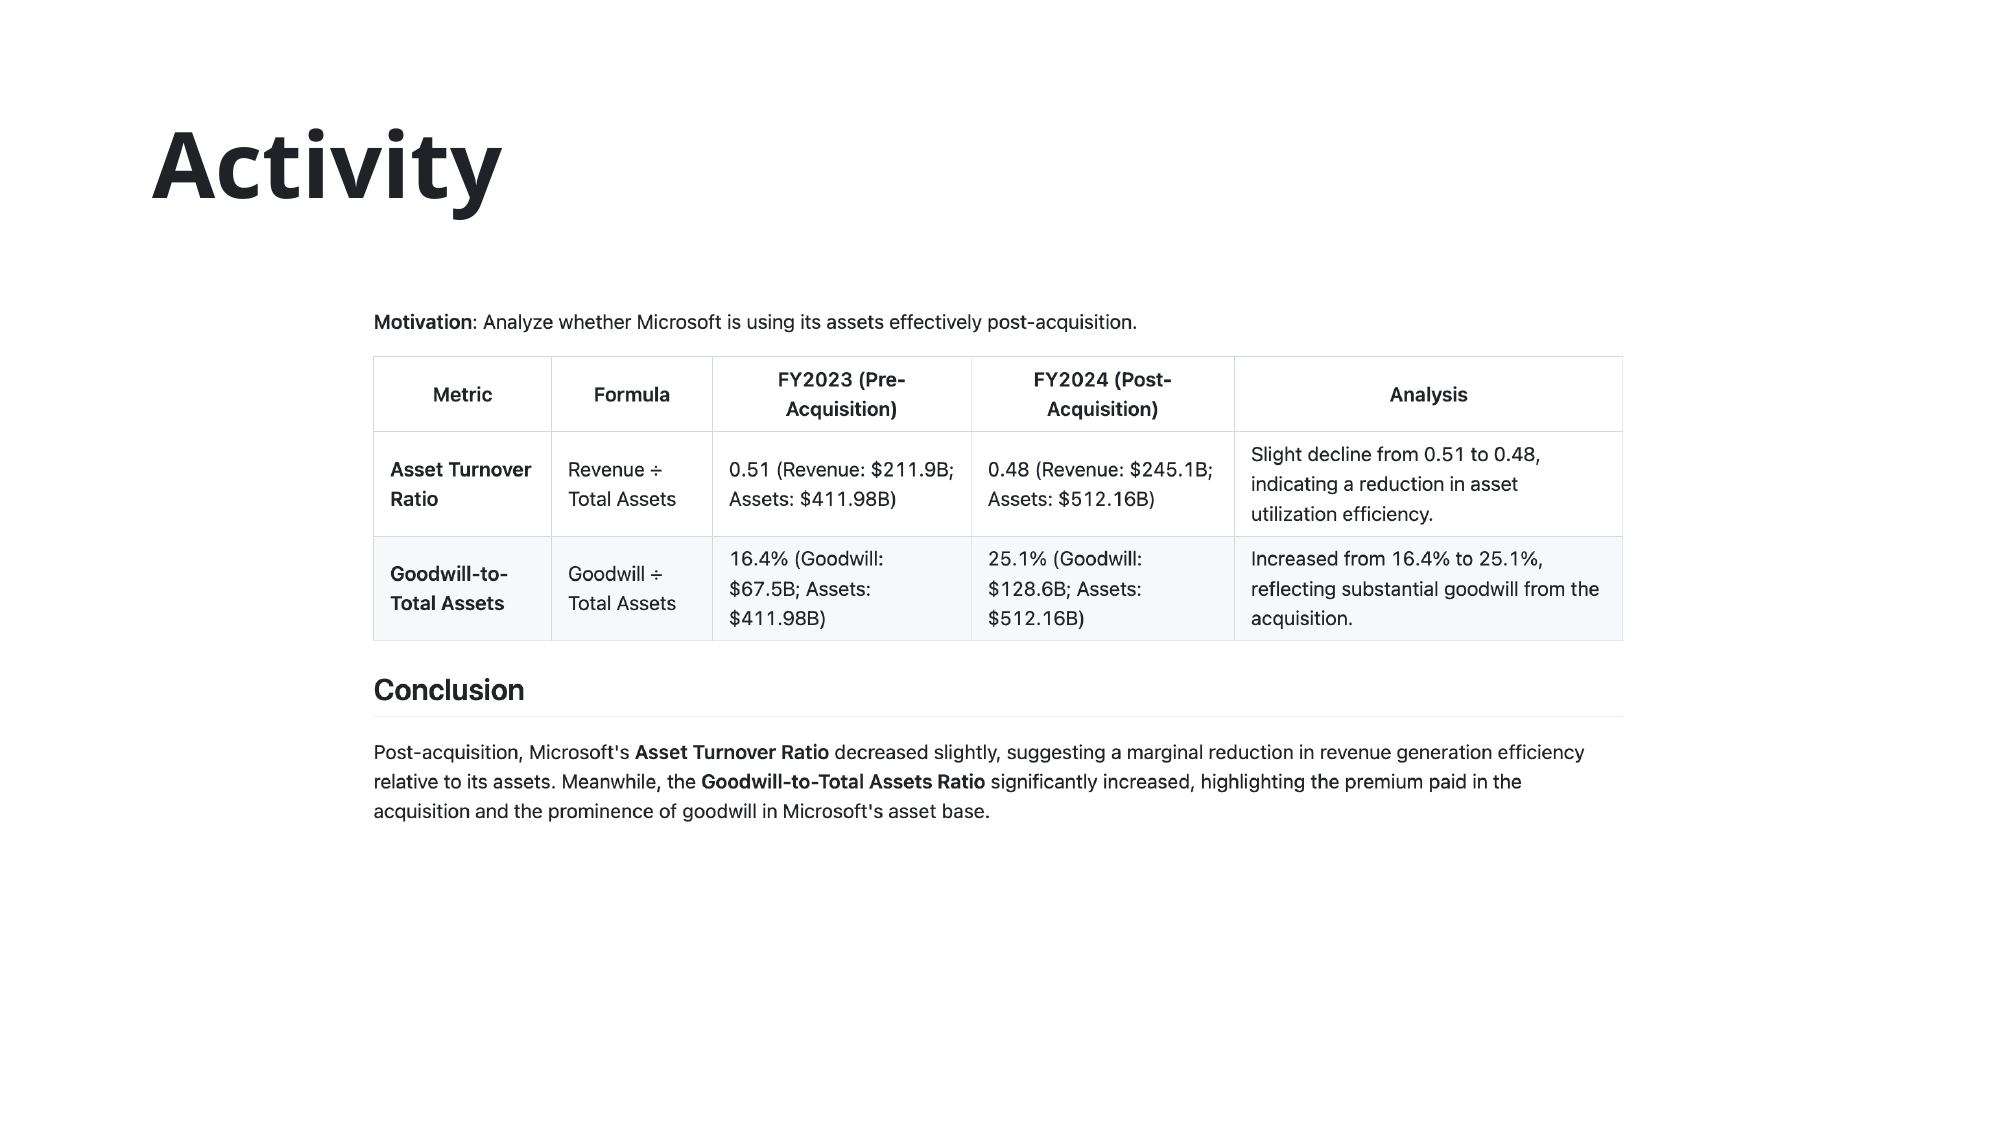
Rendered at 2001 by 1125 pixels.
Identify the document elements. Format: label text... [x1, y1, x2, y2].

title Activity [137, 59, 1863, 278]
picture [361, 287, 1638, 838]
